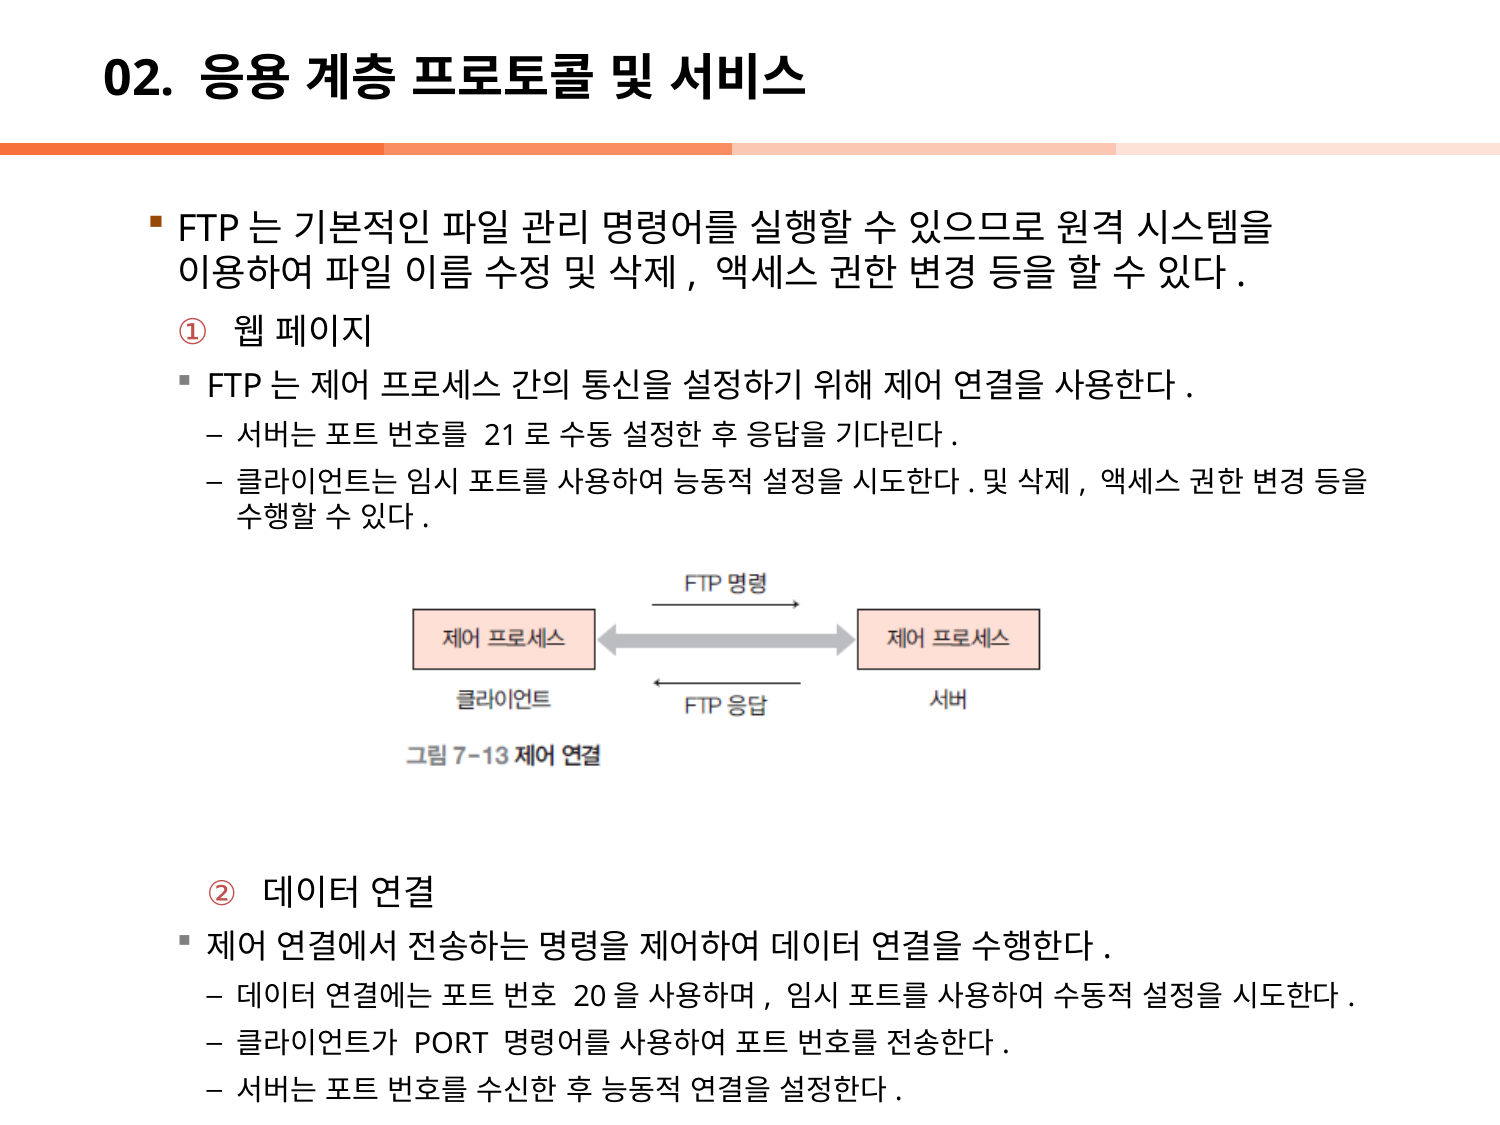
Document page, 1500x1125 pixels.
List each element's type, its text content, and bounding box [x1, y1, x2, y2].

title 02. 응용 계층 프로토콜 및 서비스 [88, 30, 1330, 121]
list FTP는 기본적인 파일 관리 명령어를 실행할 수 있으므로 원격 시스템을 이용하여 파일 이름 수정 및 삭제, 액세스 권한 변경 등을 할 수 있다. 웹 페이지 FTP는 제어 프로세스 간의 통신을 설정하기 위해 제어 연결을 사용한다. 서버는 포트 번호를 21로 수동 설정한 후 응답을 기다린다. 클라이언트는 임시 포트를 사용하여 능동적 설정을 시도한다.및 삭제, 액세스 권한 변경 등을 수행할 수 있다. 데이터 연결 제어 연결에서 전송하는 명령을 제어하여 데이터 연결을 수행한다. 데이터 연결에는 포트 번호 20을 사용하며, 임시 포트를 사용하여 수동적 설정을 시도한다. 클라이언트가 PORT 명령어를 사용하여 포트 번호를 전송한다. 서버는 포트 번호를 수신한 후 능동적 연결을 설정한다. [88, 196, 1436, 1083]
picture [383, 562, 1064, 780]
